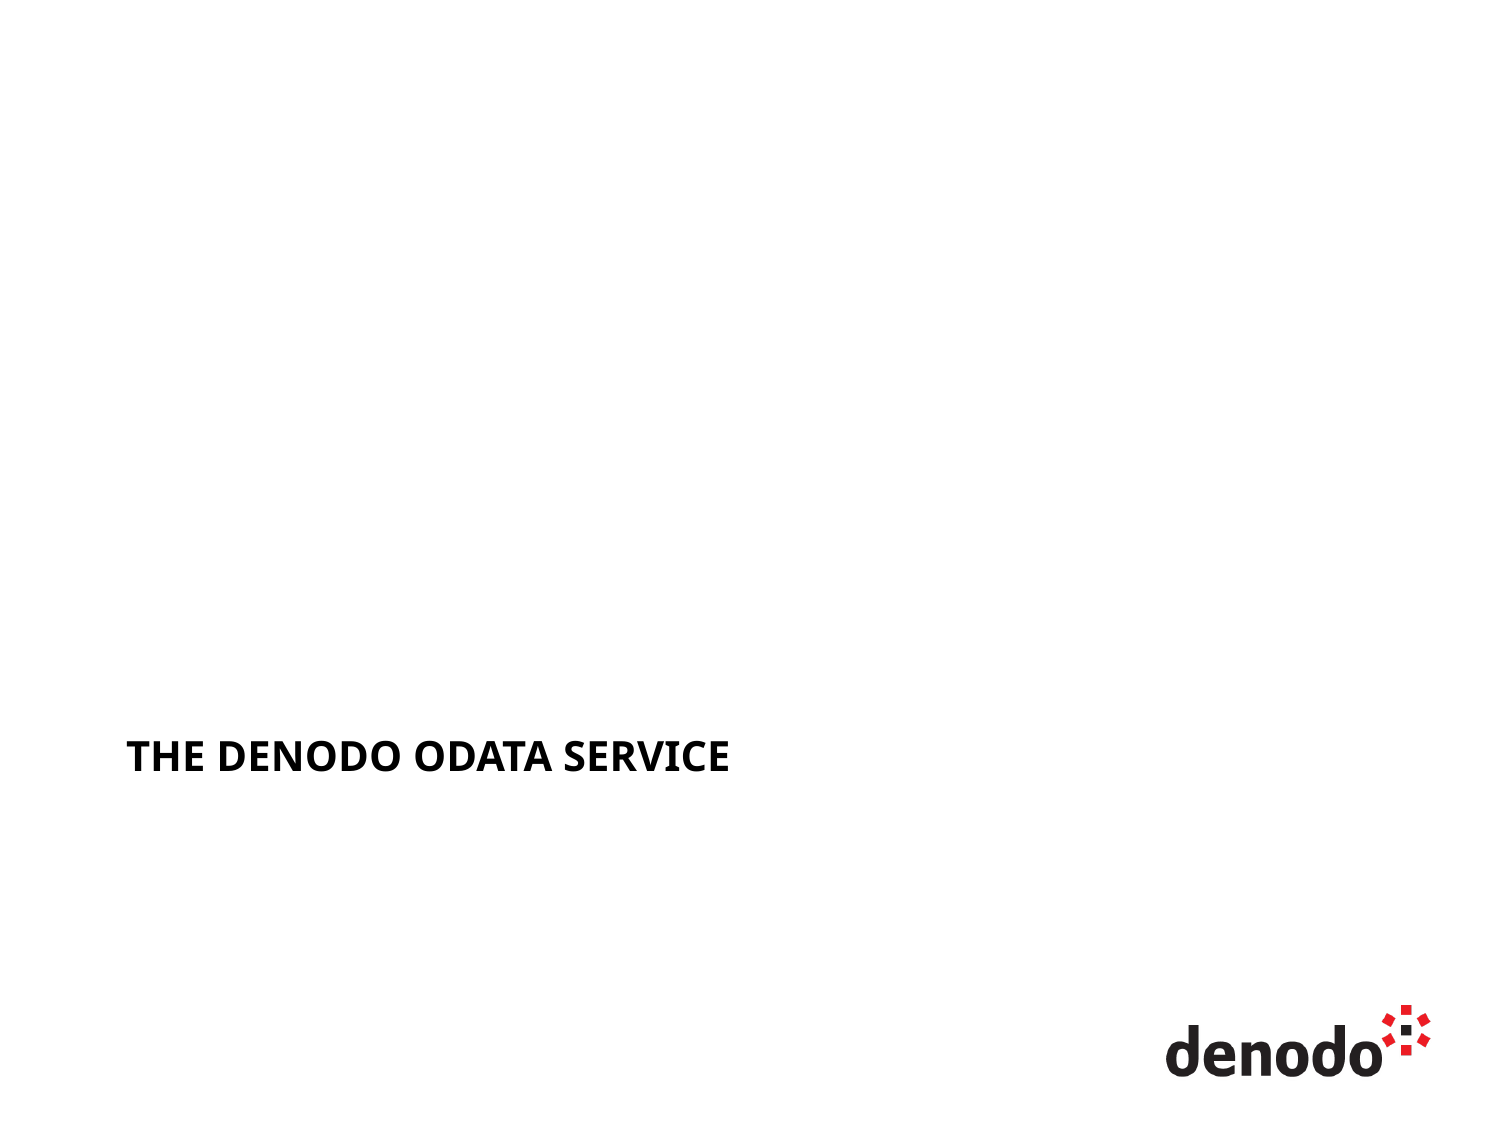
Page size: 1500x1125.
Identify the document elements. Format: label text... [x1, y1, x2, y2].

picture [1160, 999, 1436, 1081]
title The Denodo OData Service [117, 722, 1394, 947]
